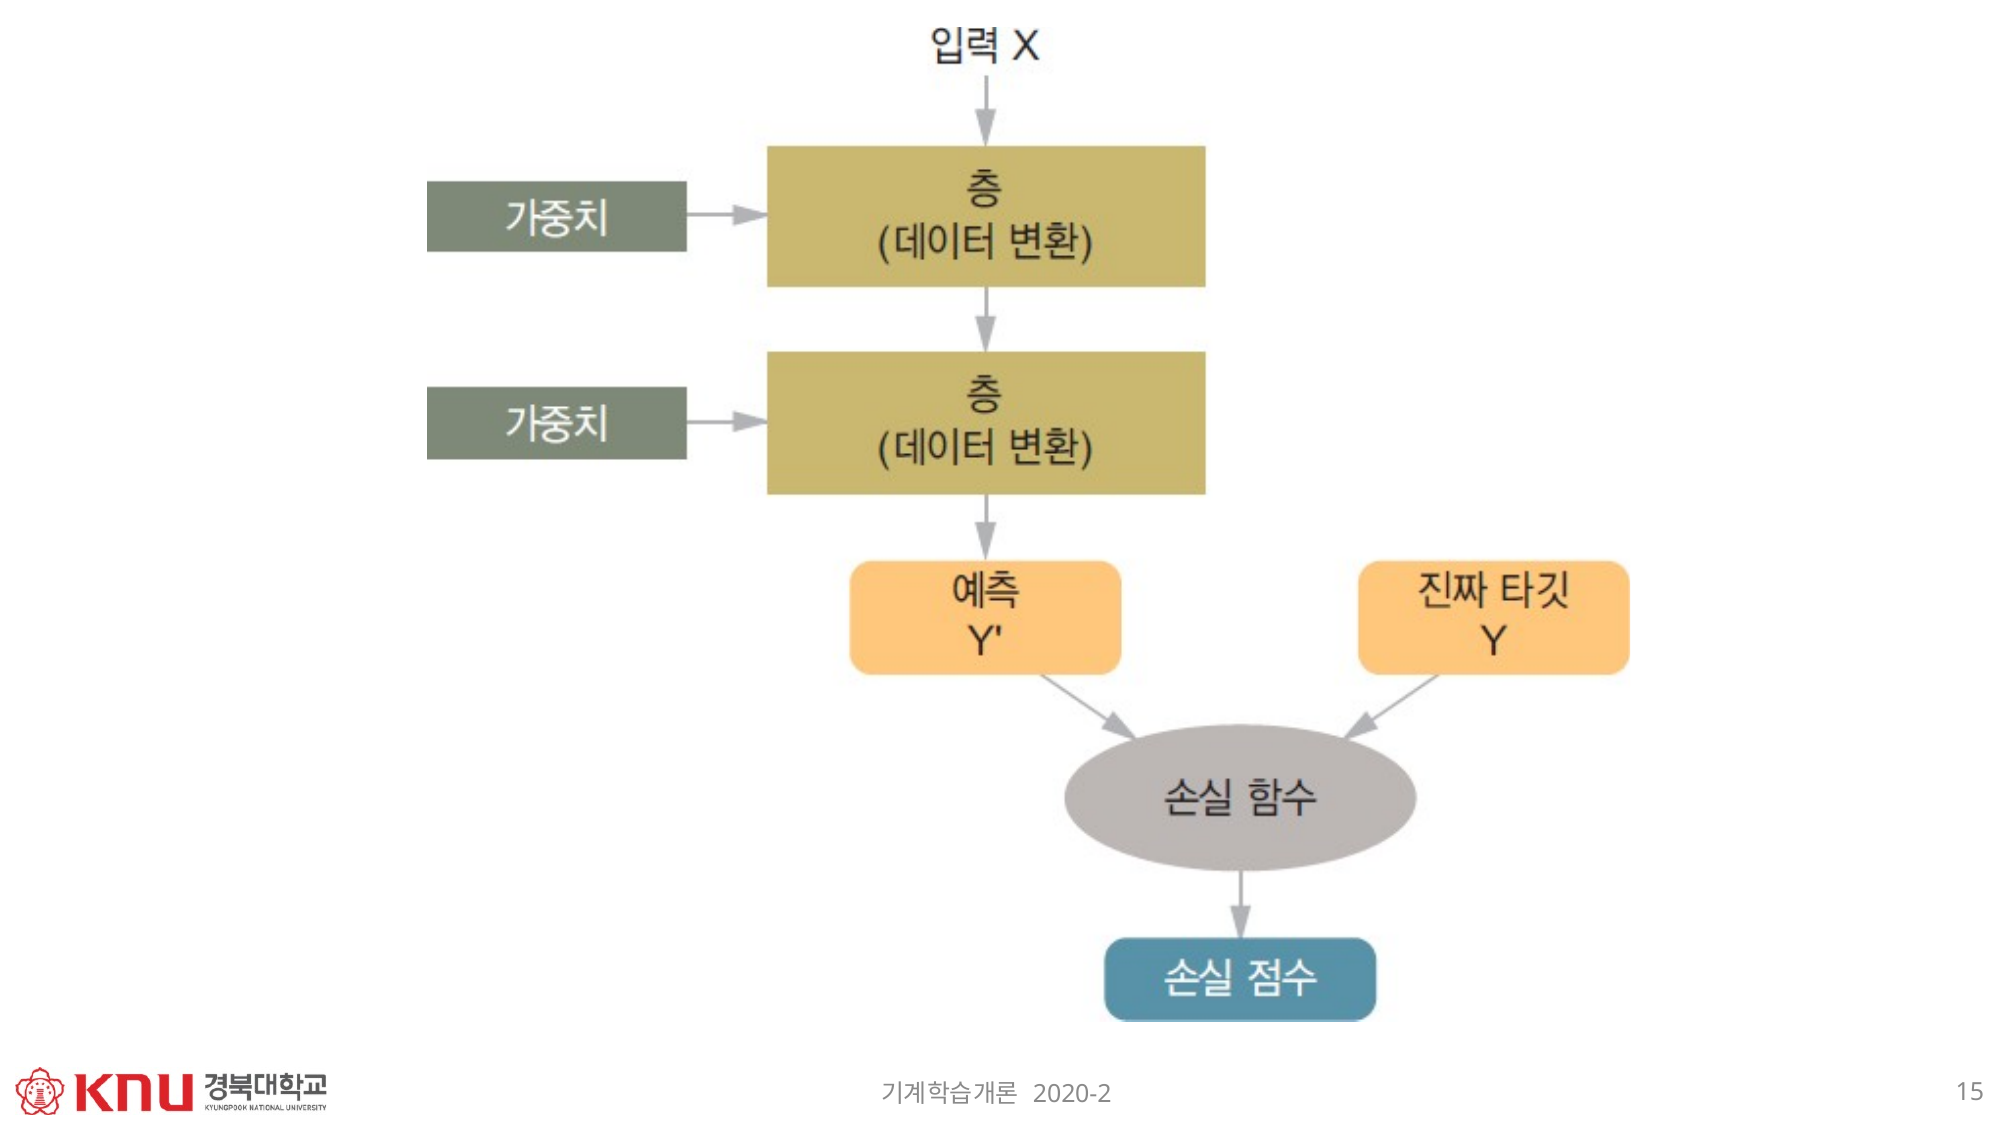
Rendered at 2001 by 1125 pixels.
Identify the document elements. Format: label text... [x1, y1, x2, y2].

slide_number 15 [1949, 1071, 1990, 1125]
footer 기계학습개론 2020-2 [878, 1073, 1121, 1125]
picture [15, 1067, 327, 1115]
text_box [427, 27, 1631, 1022]
